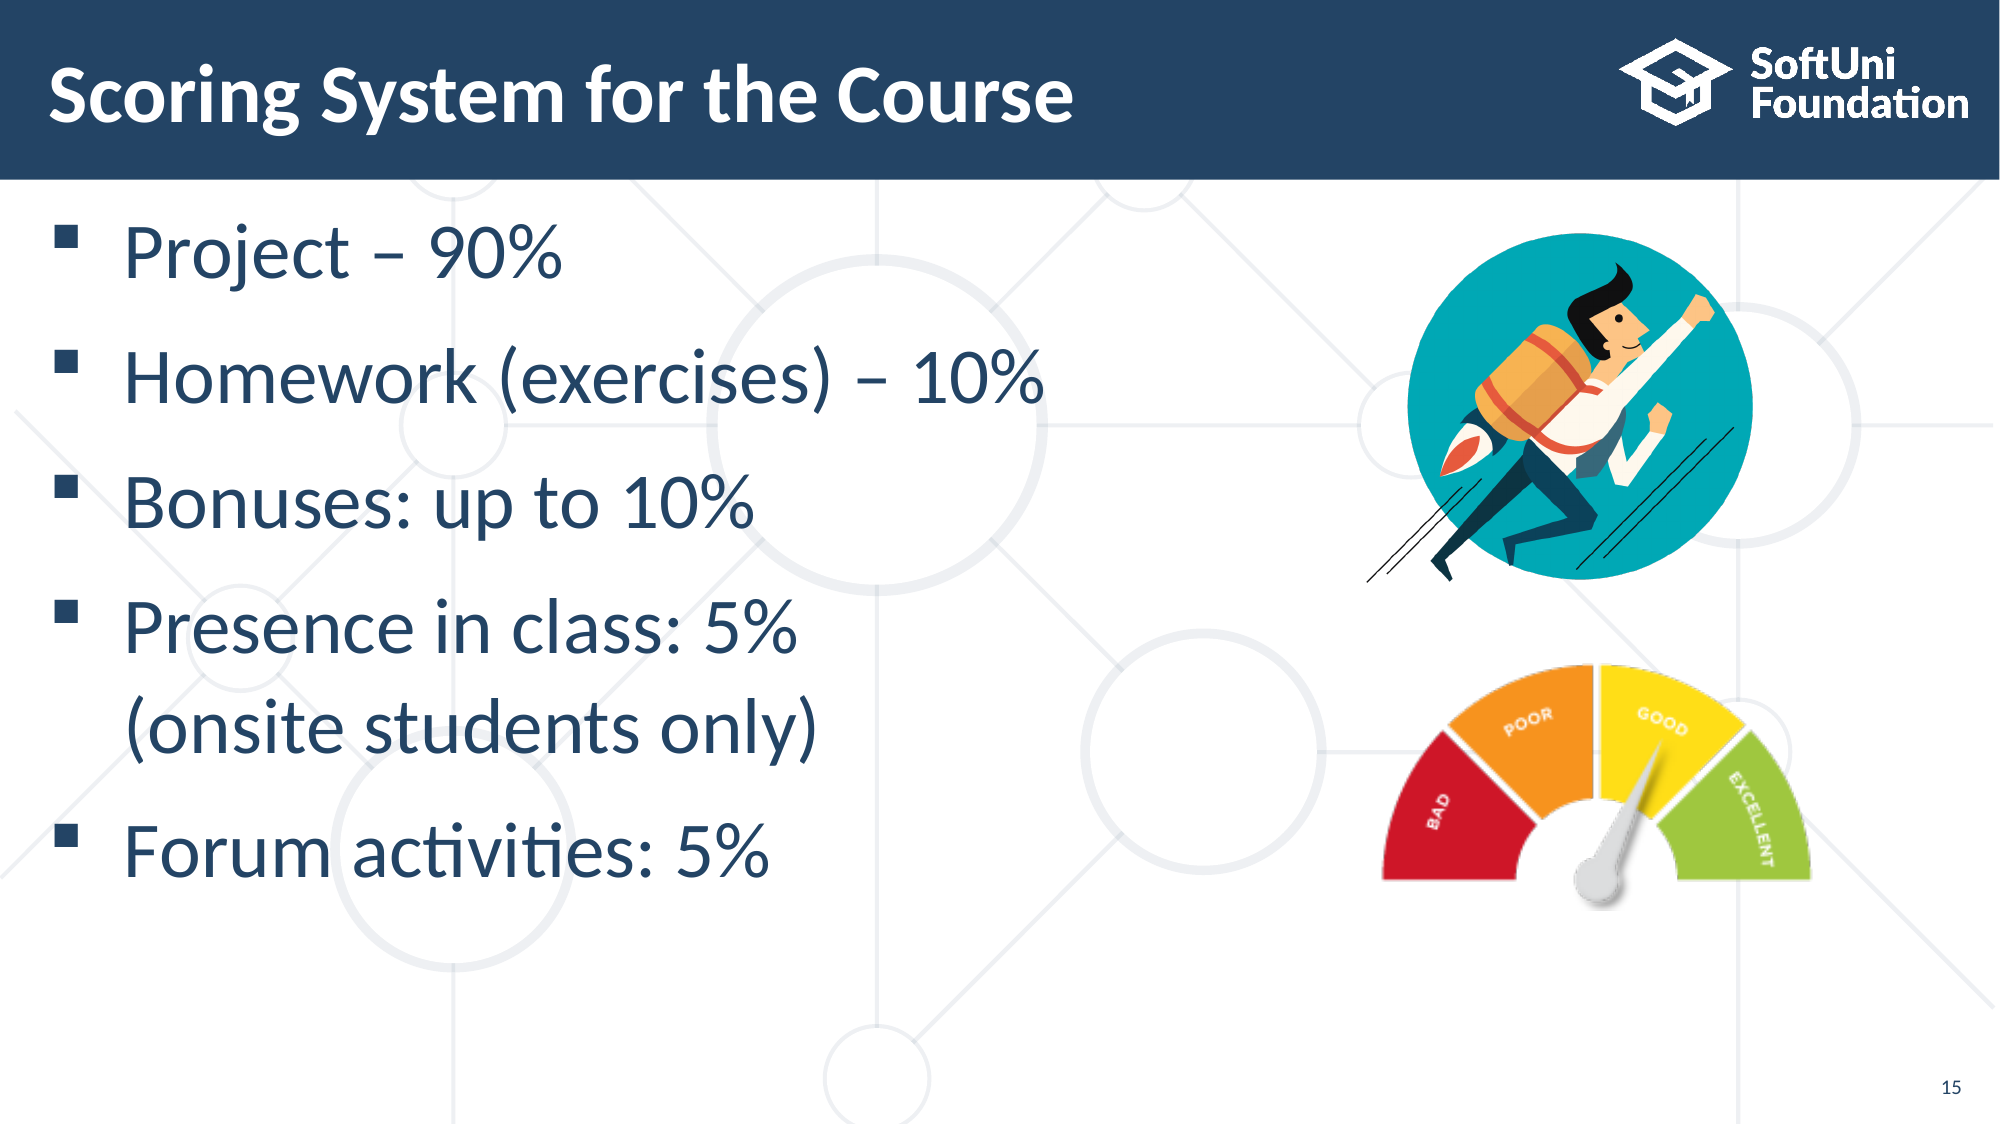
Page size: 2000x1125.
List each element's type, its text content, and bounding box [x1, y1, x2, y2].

picture [1361, 224, 1798, 588]
title Scoring System for the Course [31, 16, 1591, 162]
picture [1369, 662, 1825, 911]
list Project – 90% Homework (exercises) – 10% Bonuses: up to 10% Presence in class: 5% (onsite students only) Forum activities: 5% [31, 188, 1968, 1103]
picture [1618, 38, 1968, 126]
